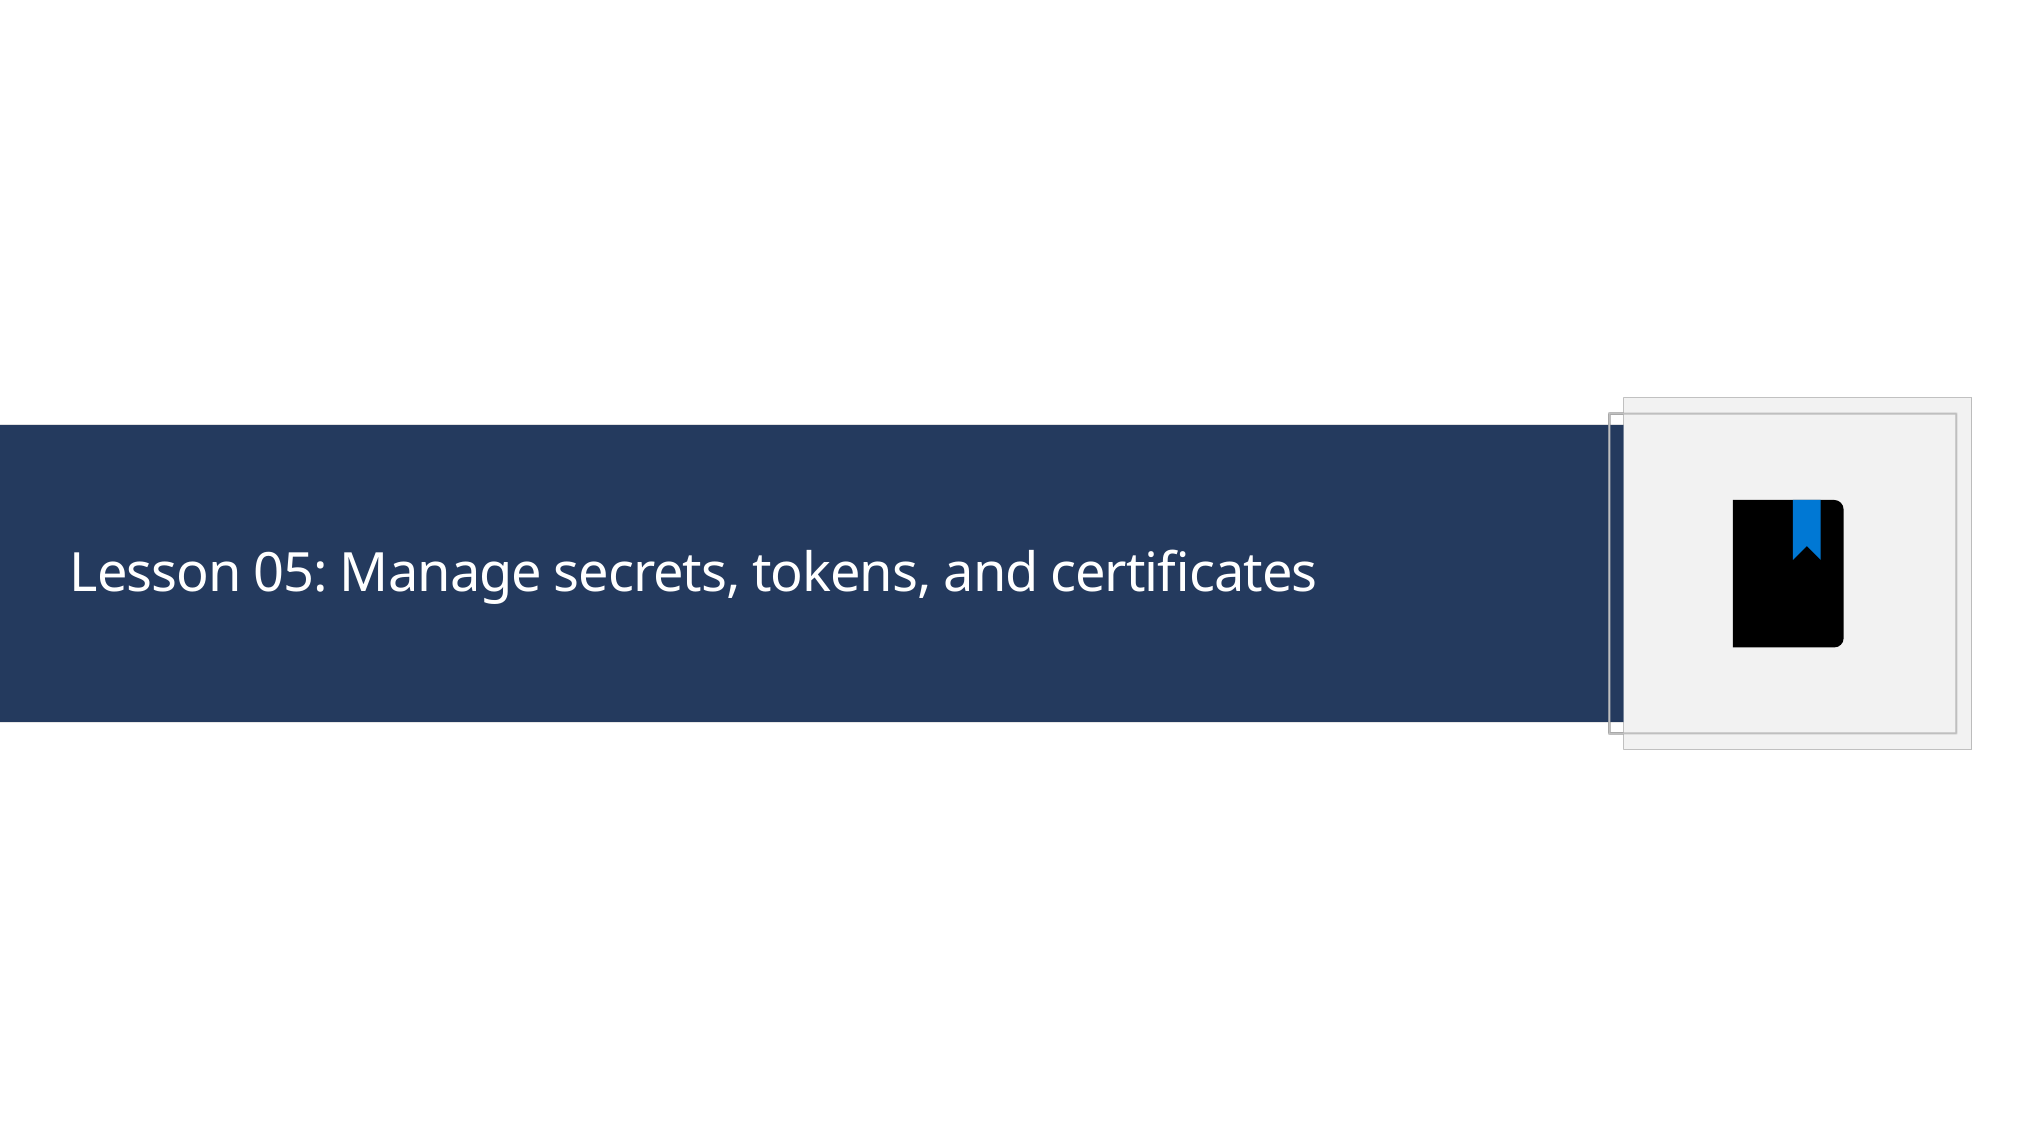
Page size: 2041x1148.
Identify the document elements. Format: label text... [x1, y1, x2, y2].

picture [0, 0, 2041, 1148]
title Lesson 05: Manage secrets, tokens, and certificates [70, 544, 1586, 604]
